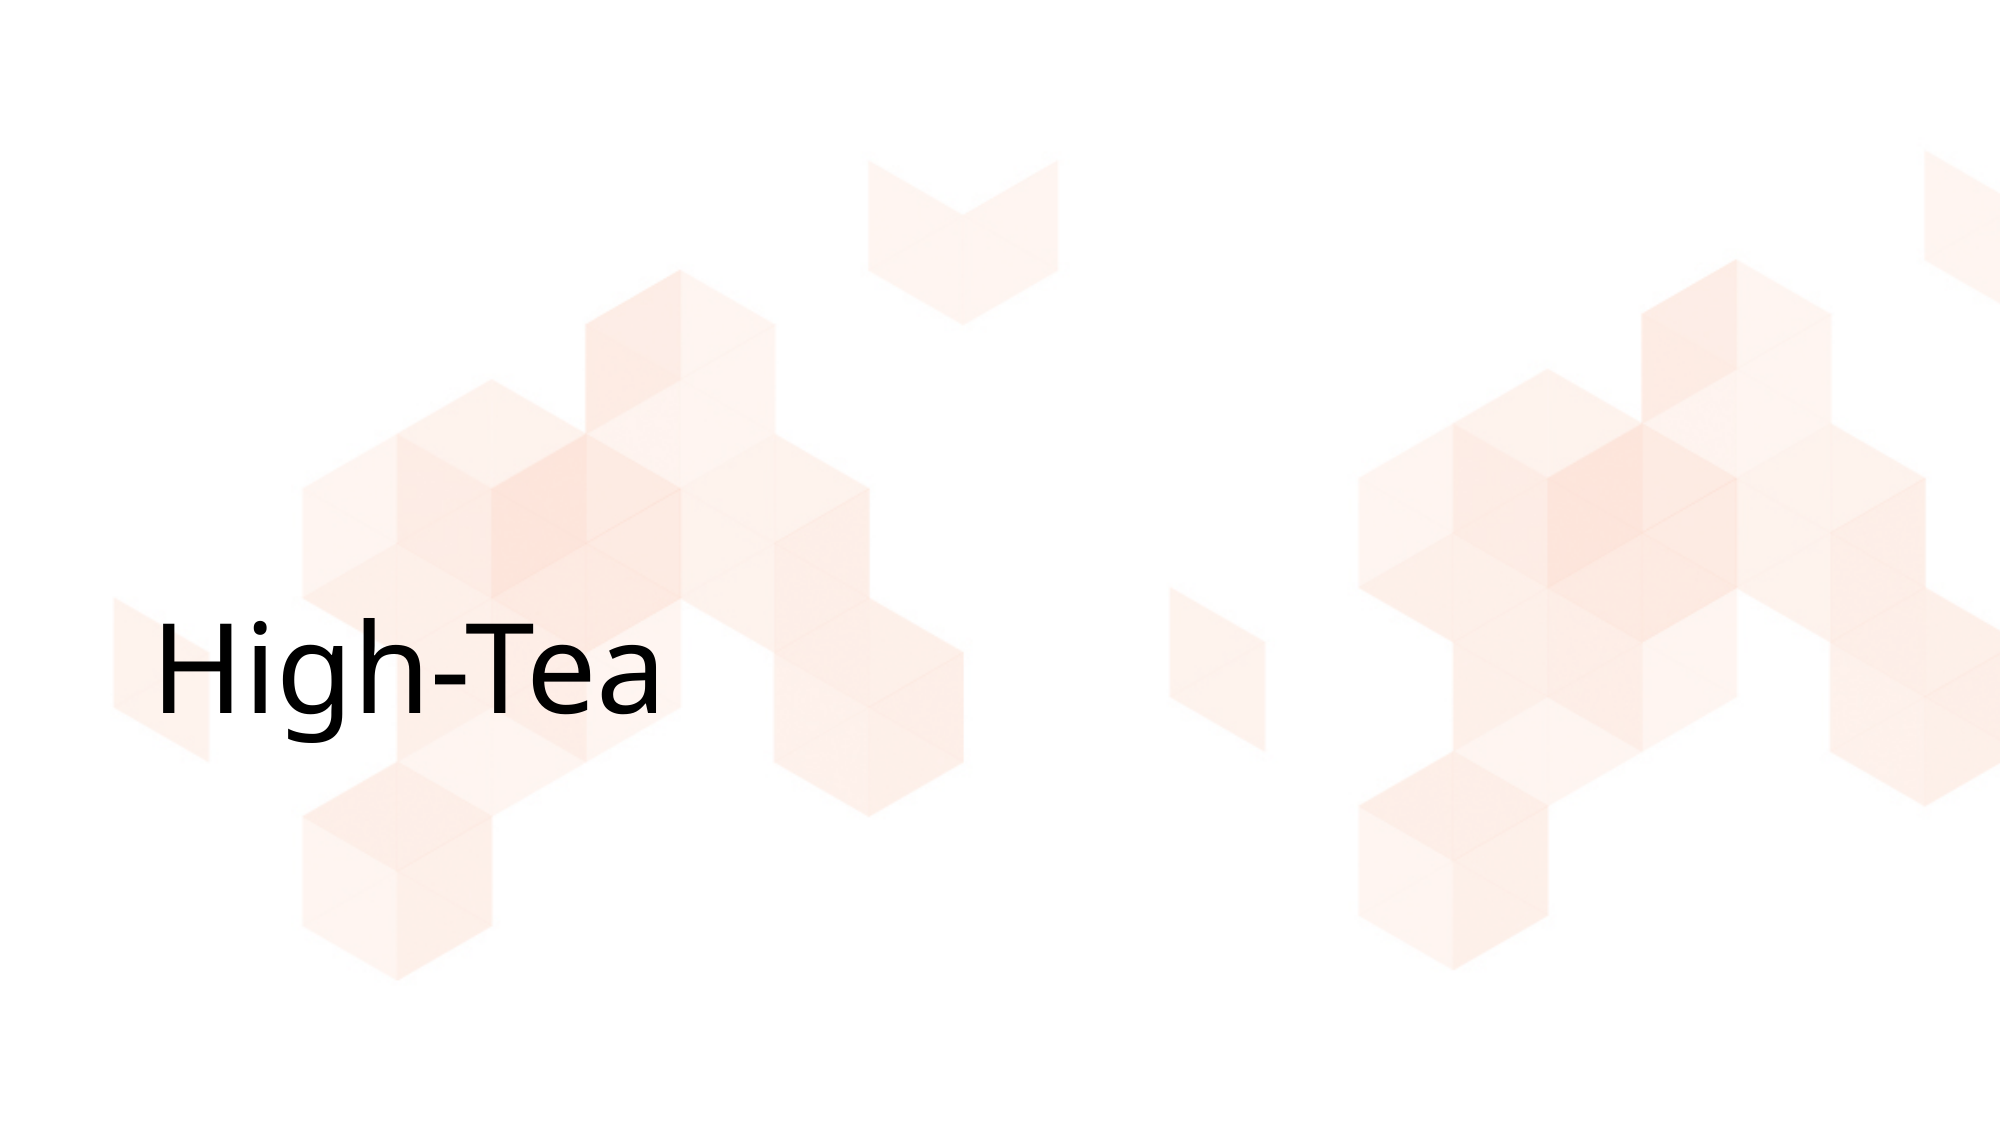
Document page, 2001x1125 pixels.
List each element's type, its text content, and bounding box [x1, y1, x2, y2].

title High-Tea [136, 280, 1862, 749]
